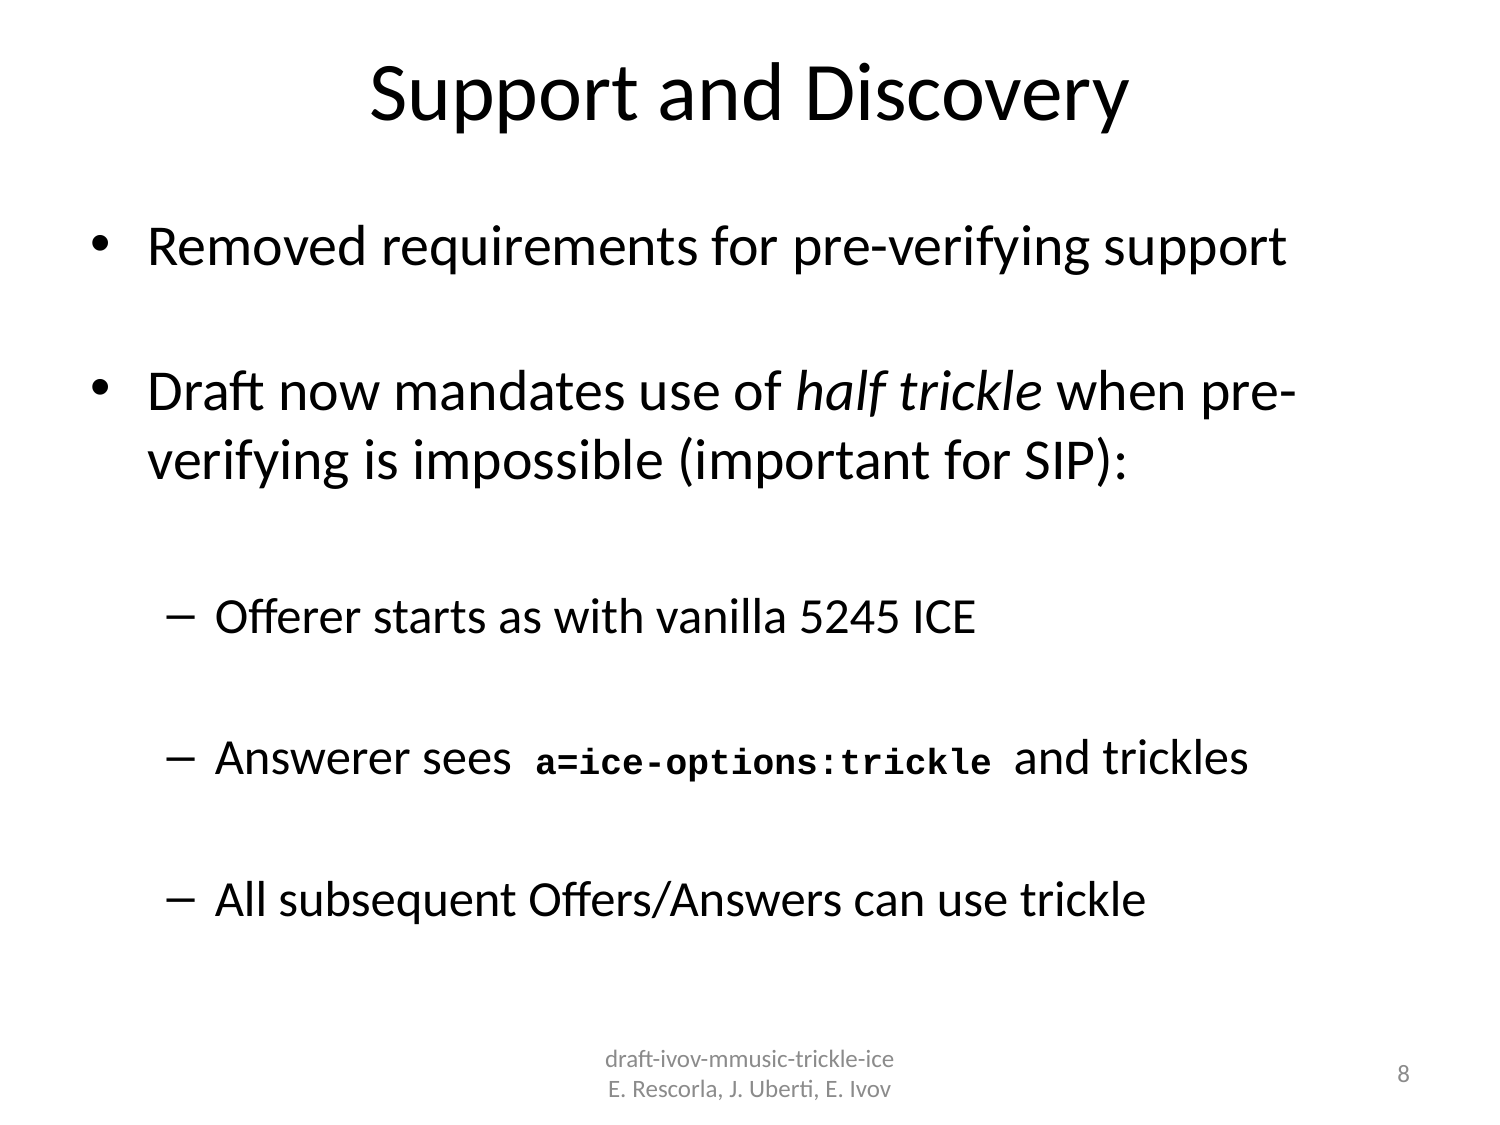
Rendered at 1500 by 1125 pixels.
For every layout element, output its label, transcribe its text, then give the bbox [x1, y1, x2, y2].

slide_number 8 [1074, 1042, 1425, 1103]
list Removed requirements for pre-verifying support Draft now mandates use of half trickle when pre-verifying is impossible (important for SIP): Offerer starts as with vanilla 5245 ICE Answerer sees a=ice-options:trickle and trickles All subsequent Offers/Answers can use trickle [75, 200, 1325, 988]
footer draft-ivov-mmusic-trickle-ice E. Rescorla, J. Uberti, E. Ivov [512, 1042, 988, 1103]
title Support and Discovery [75, 12, 1425, 163]
